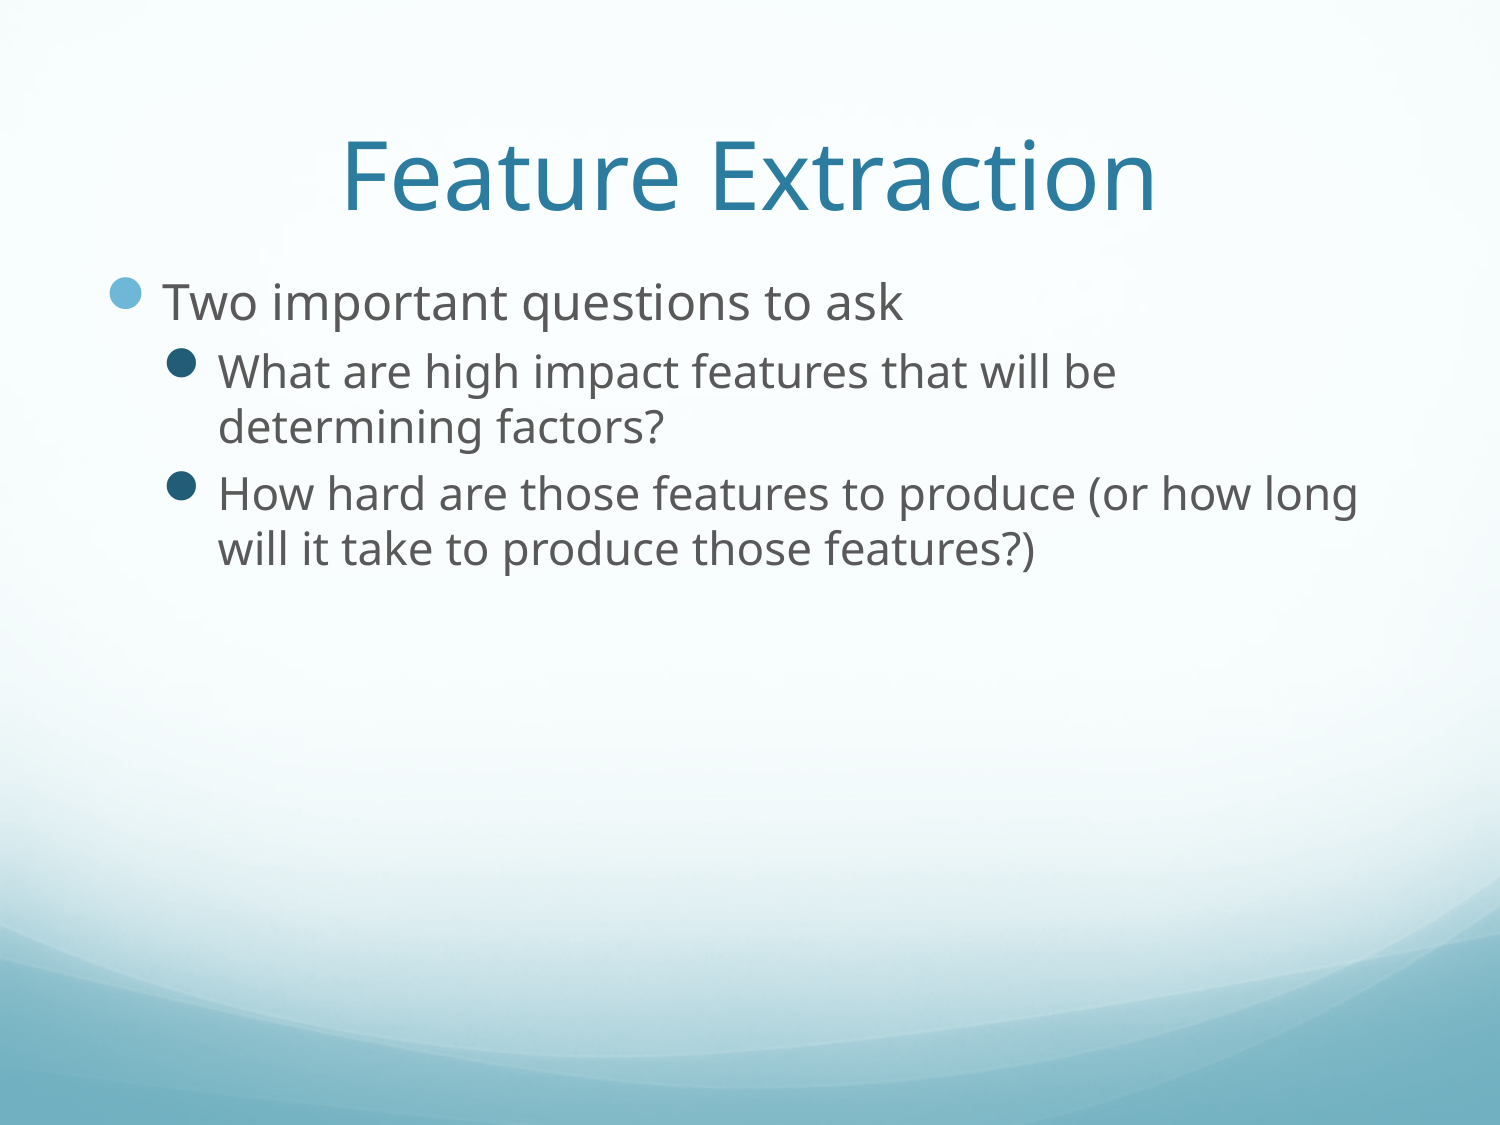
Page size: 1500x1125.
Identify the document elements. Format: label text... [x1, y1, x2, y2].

list Two important questions to ask What are high impact features that will be determining factors? How hard are those features to produce (or how long will it take to produce those features?) [90, 262, 1410, 975]
title Feature Extraction [90, 17, 1410, 237]
